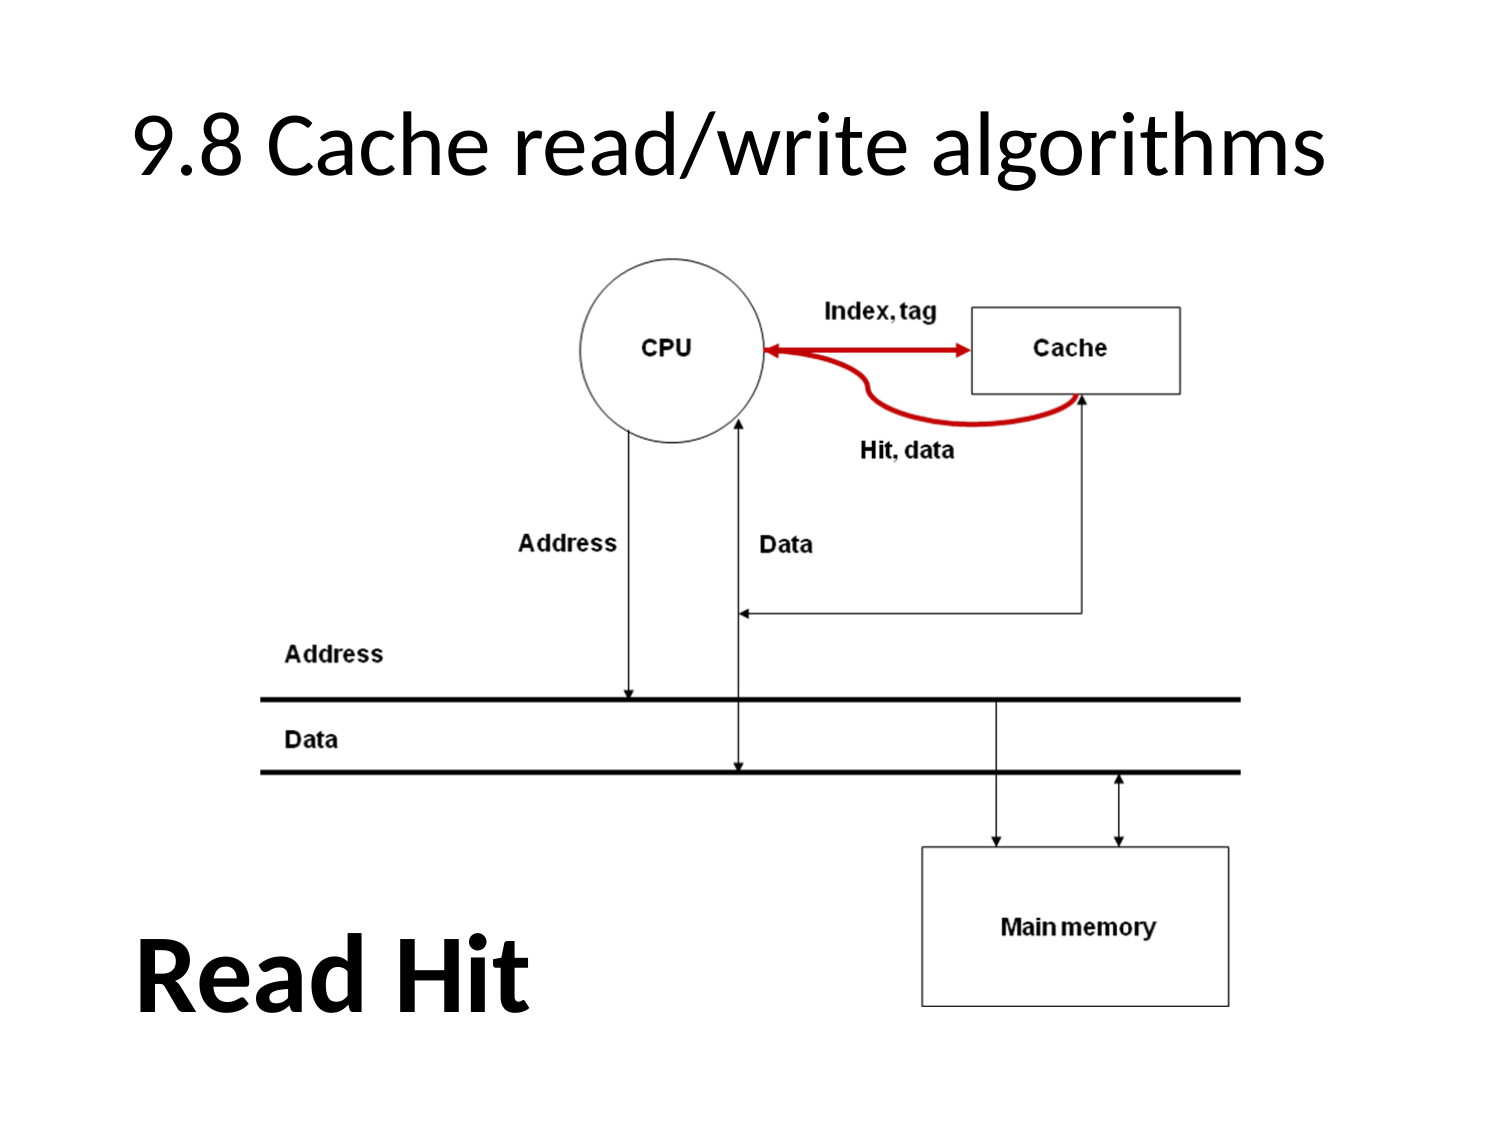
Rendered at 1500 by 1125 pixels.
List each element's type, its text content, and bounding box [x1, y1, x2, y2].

picture [258, 257, 1242, 1009]
text_box Read Hit [119, 892, 547, 1043]
title 9.8 Cache read/write algorithms [75, 45, 1425, 233]
